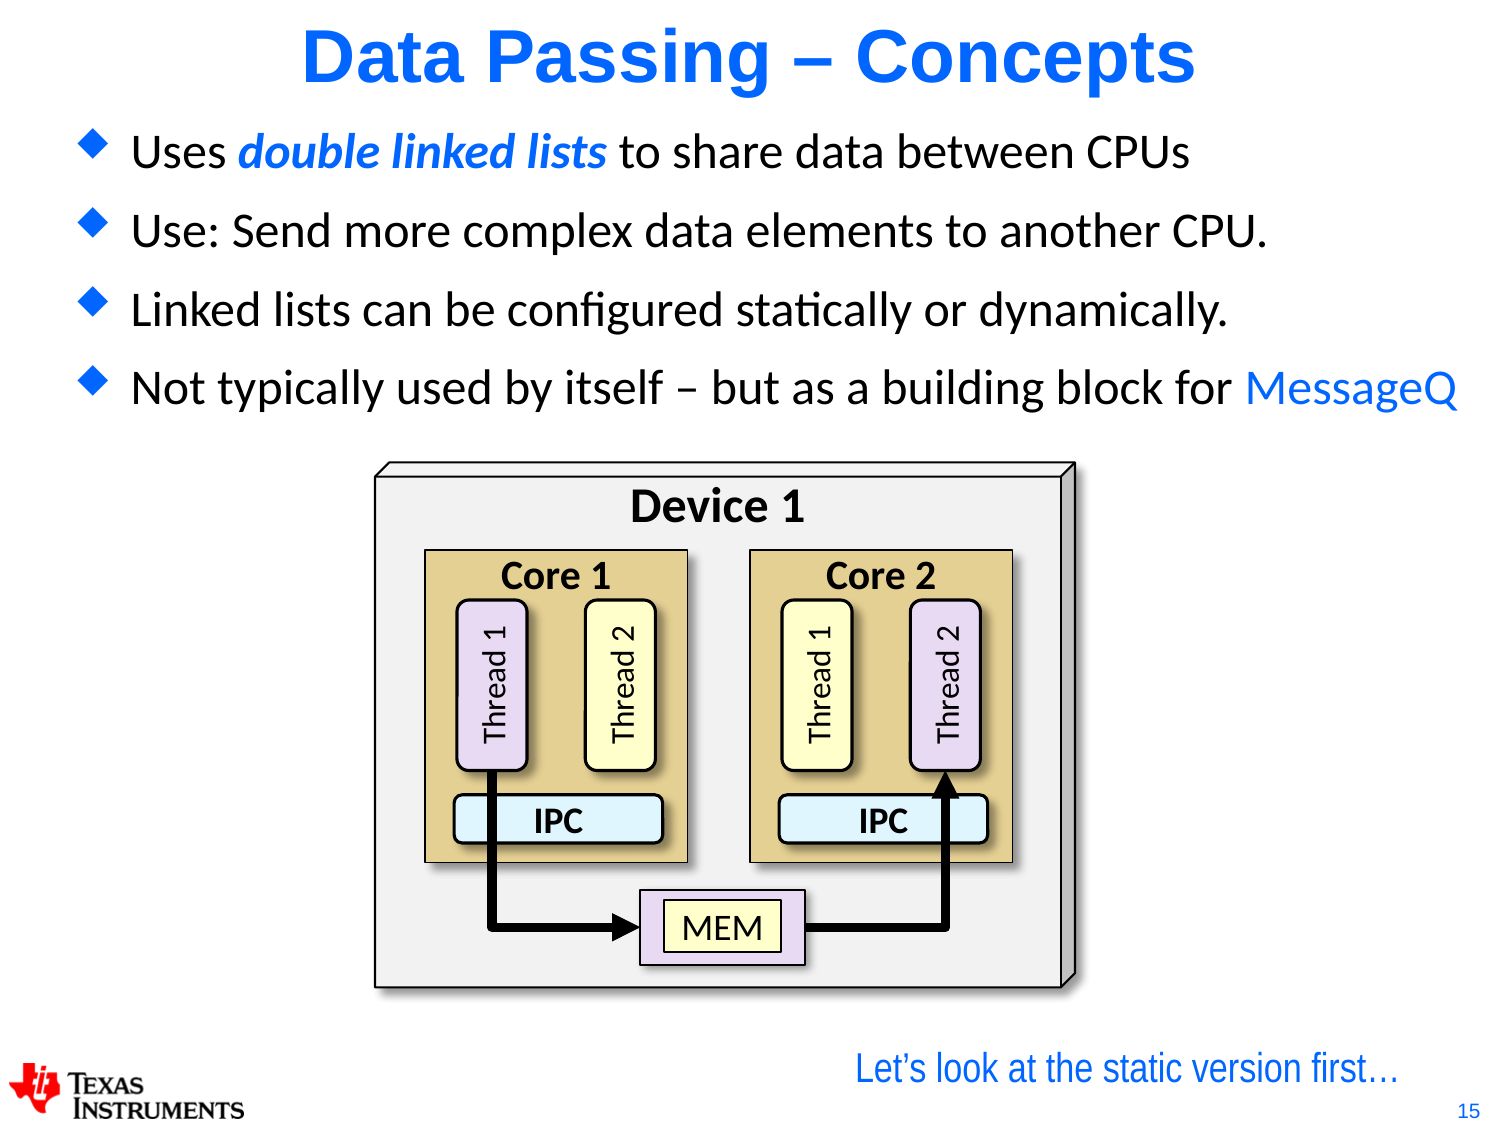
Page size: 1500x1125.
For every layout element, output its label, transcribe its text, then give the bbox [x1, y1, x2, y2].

text_box 15 [1416, 1090, 1500, 1125]
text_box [374, 462, 1076, 988]
text_box Uses double linked lists to share data between CPUs Use: Send more complex data elements to another CPU. Linked lists can be configured statically or dynamically. Not typically used by itself – but as a building block for MessageQ [59, 117, 1473, 424]
text_box Let’s look at the static version first… [854, 1050, 1401, 1091]
picture [8, 1062, 245, 1120]
title Data Passing – Concepts [0, 0, 1500, 122]
